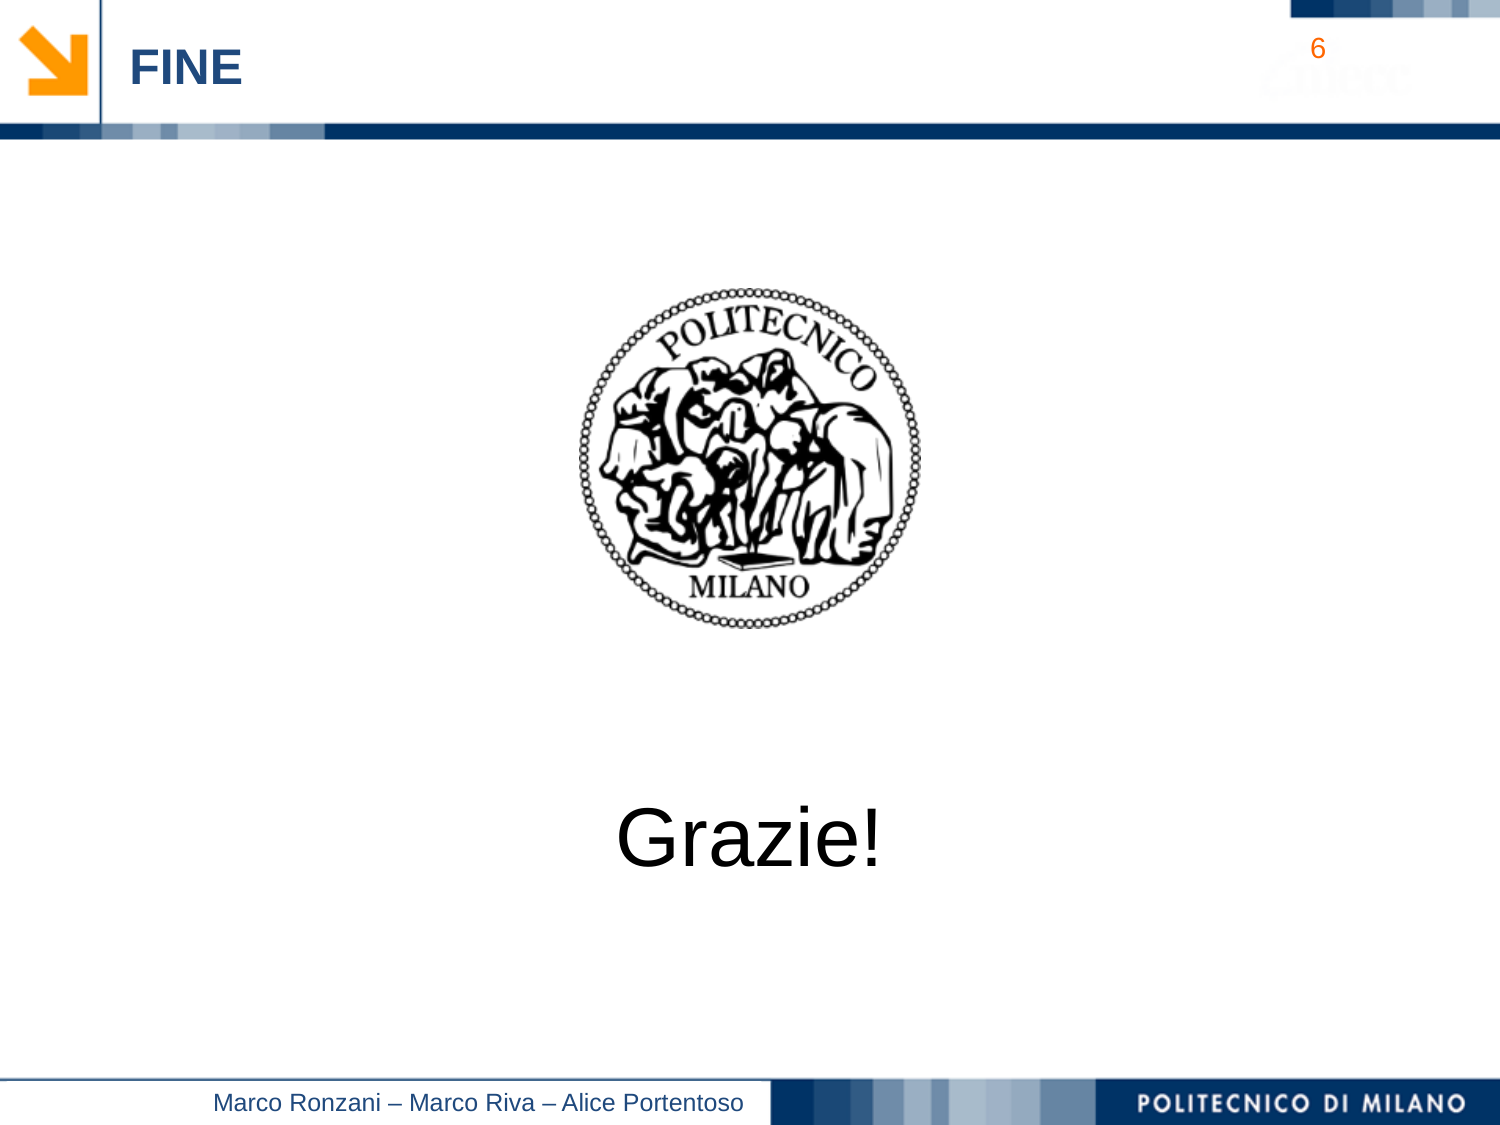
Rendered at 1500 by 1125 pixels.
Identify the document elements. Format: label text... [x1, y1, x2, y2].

list FINE [114, 26, 1273, 111]
picture [0, 0, 1500, 1125]
text_box Grazie! [600, 776, 900, 891]
text_box Marco Ronzani – Marco Riva – Alice Portentoso [6, 1081, 762, 1122]
